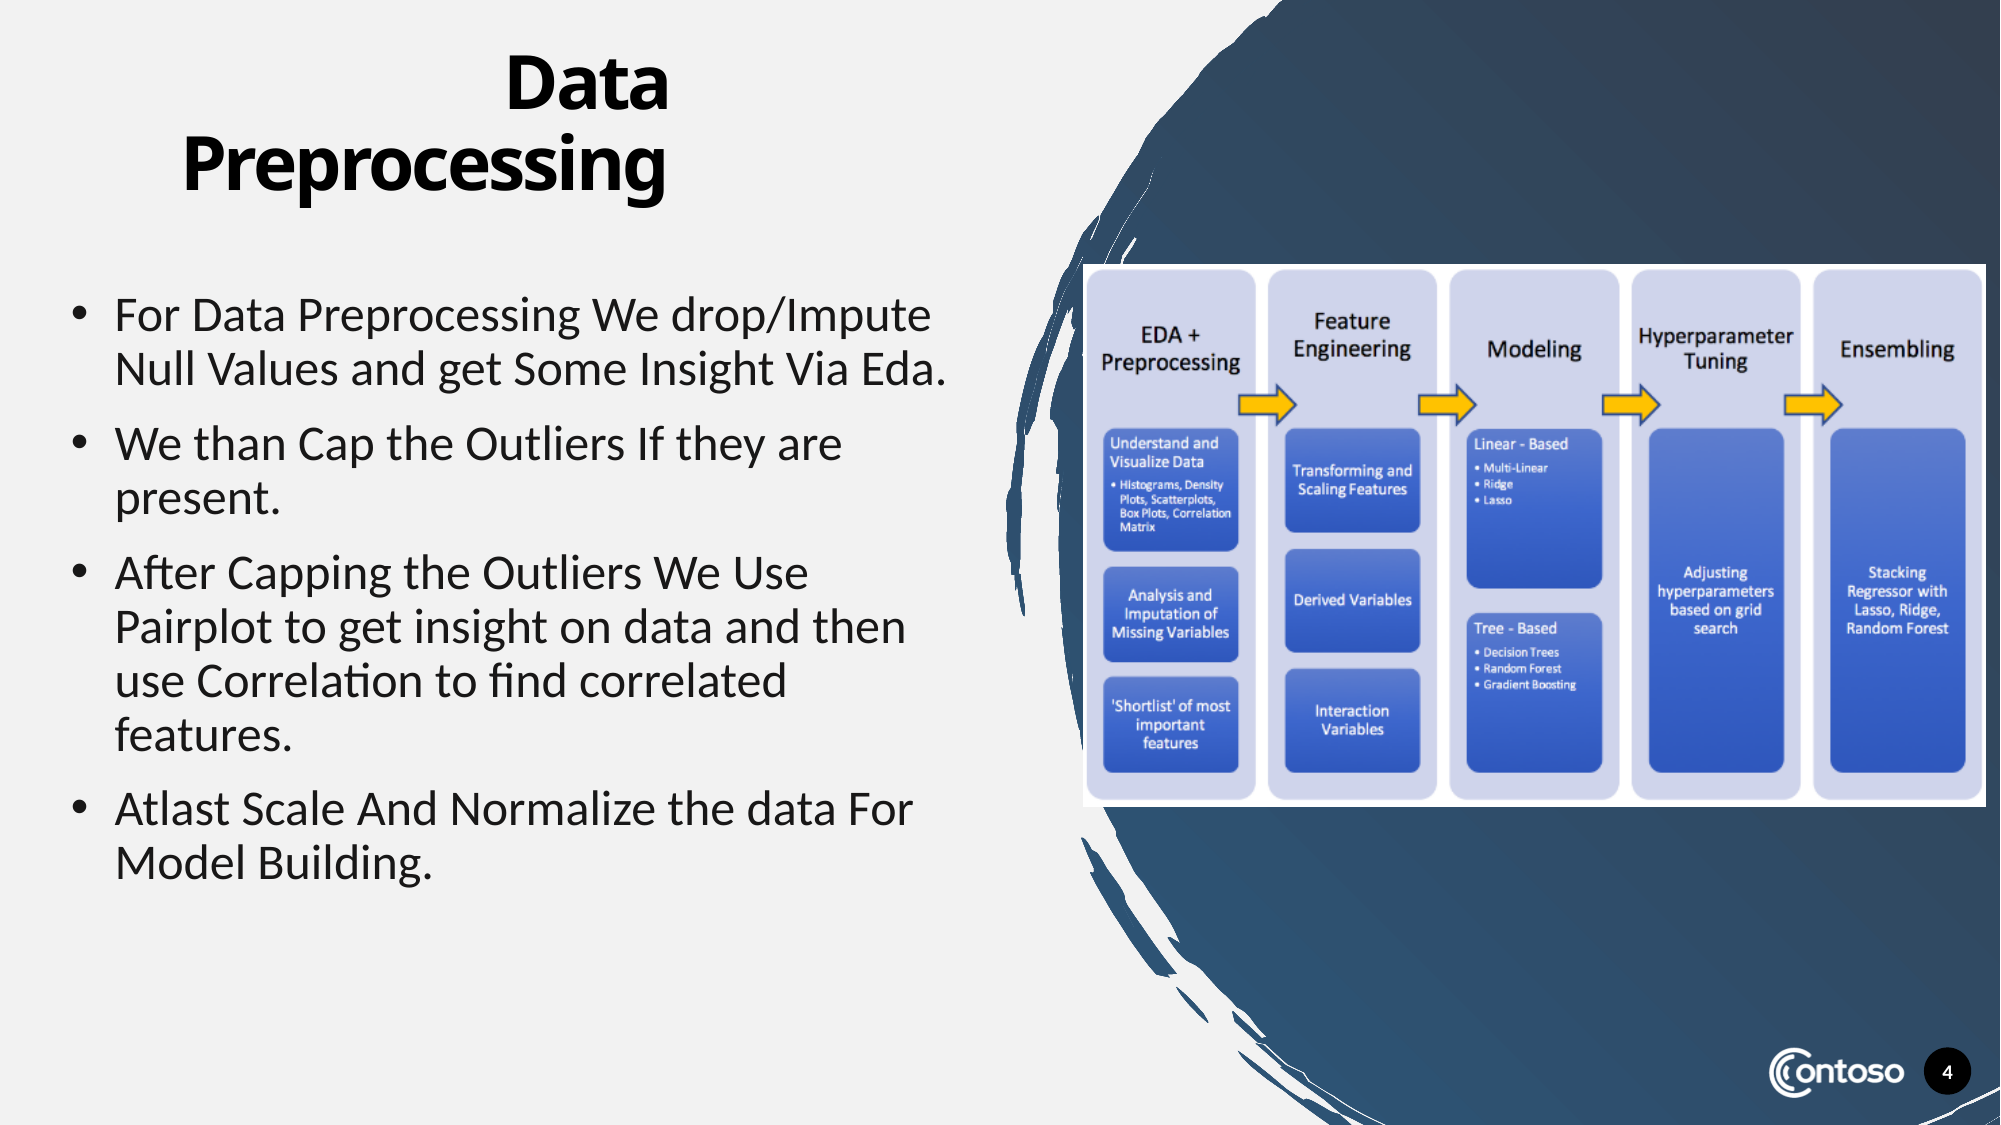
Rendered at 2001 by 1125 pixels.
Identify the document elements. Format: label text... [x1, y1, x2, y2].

title Data Preprocessing [77, 48, 670, 207]
picture [1082, 264, 1986, 807]
slide_number 4 [1923, 1047, 1972, 1095]
list For Data Preprocessing We drop/Impute Null Values and get Some Insight Via Eda. We than Cap the Outliers If they are present. After Capping the Outliers We Use Pairplot to get insight on data and then use Correlation to find correlated features. Atlast Scale And Normalize the data For Model Building. [70, 288, 974, 1051]
picture [1764, 1043, 1909, 1099]
